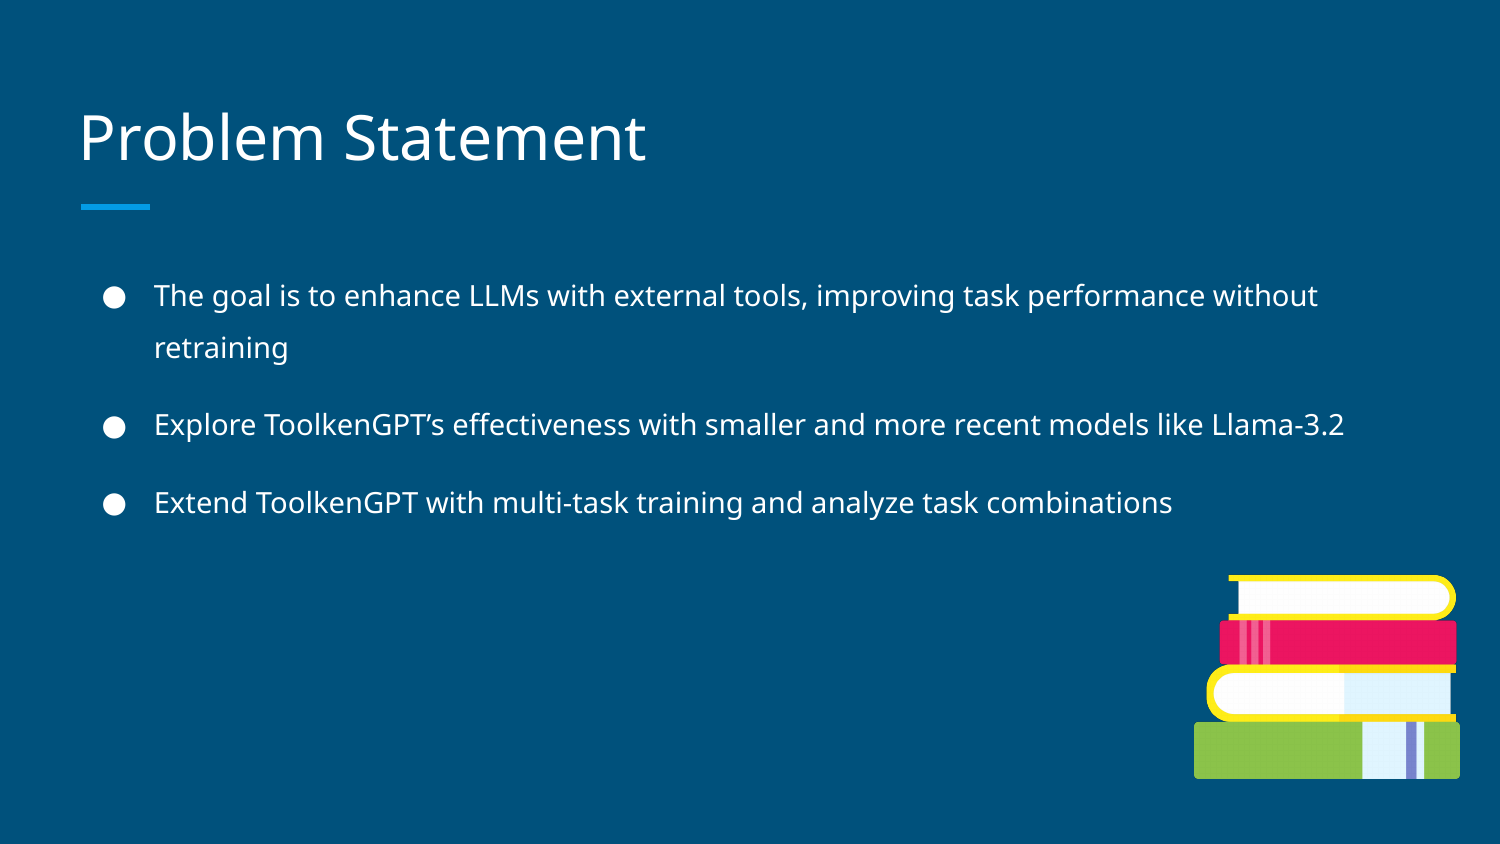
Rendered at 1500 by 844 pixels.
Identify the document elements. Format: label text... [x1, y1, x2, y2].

list The goal is to enhance LLMs with external tools, improving task performance without retraining Explore ToolkenGPT’s effectiveness with smaller and more recent models like Llama-3.2 Extend ToolkenGPT with multi-task training and analyze task combinations [63, 244, 1437, 750]
title Problem Statement [63, 75, 1437, 188]
picture [1195, 575, 1459, 778]
